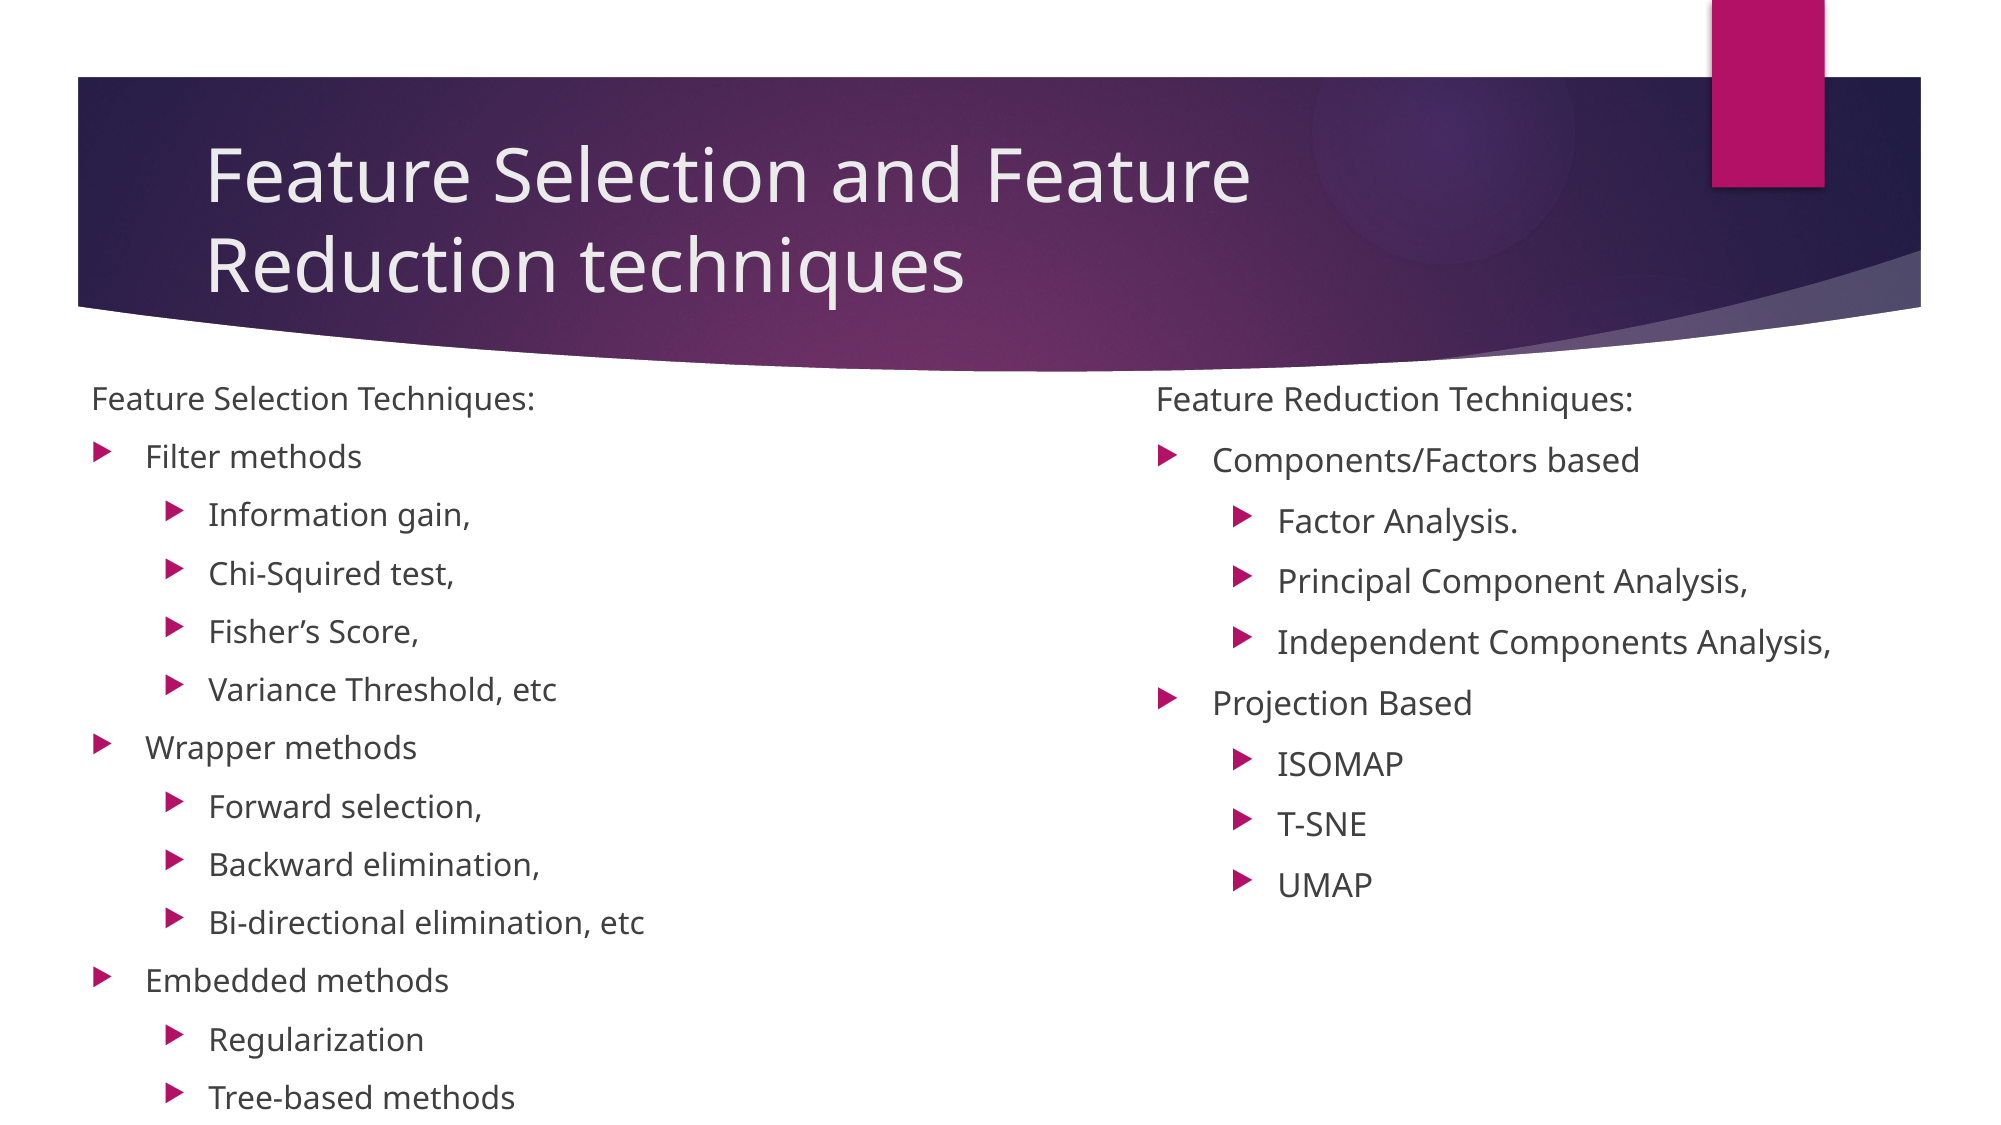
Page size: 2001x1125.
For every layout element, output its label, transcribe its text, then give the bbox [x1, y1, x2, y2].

list Feature Selection Techniques: Filter methods Information gain, Chi-Squired test, Fisher’s Score, Variance Threshold, etc Wrapper methods Forward selection, Backward elimination, Bi-directional elimination, etc Embedded methods Regularization Tree-based methods [76, 371, 779, 1125]
text_box Feature Reduction Techniques: Components/Factors based Factor Analysis. Principal Component Analysis, Independent Components Analysis, Projection Based ISOMAP T-SNE UMAP [1140, 371, 1929, 1125]
title Feature Selection and Feature Reduction techniques [189, 159, 1627, 276]
